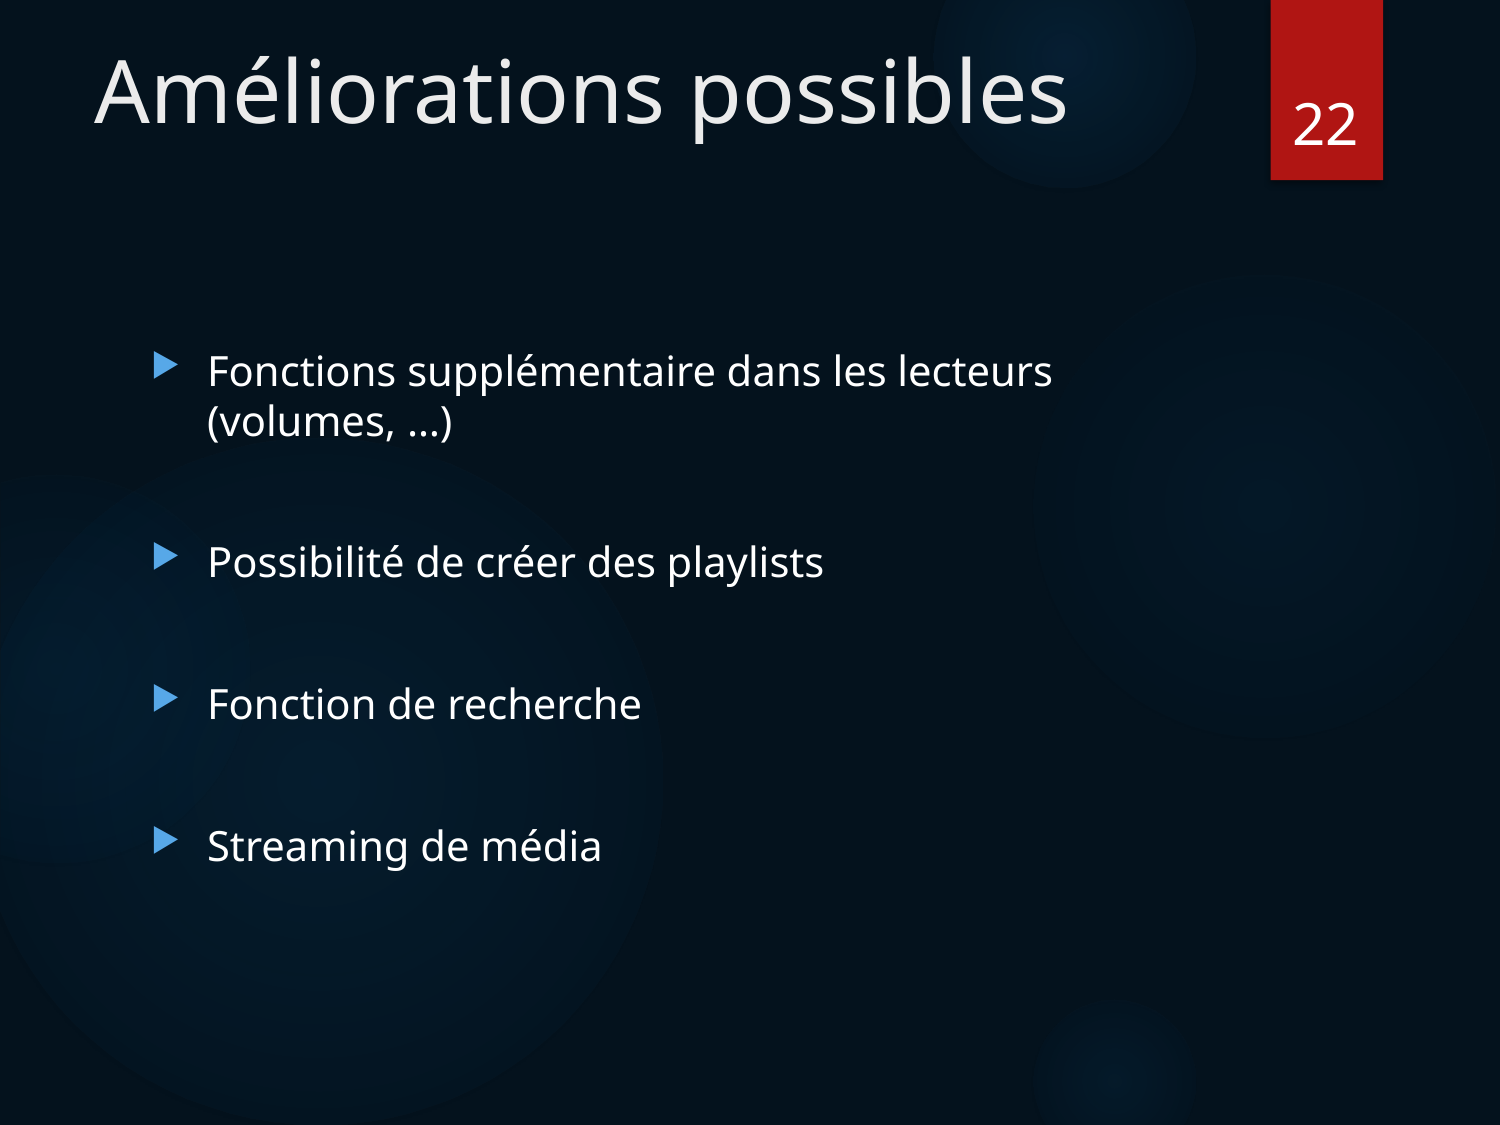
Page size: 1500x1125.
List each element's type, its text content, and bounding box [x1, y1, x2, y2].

list Fonctions supplémentaire dans les lecteurs (volumes, …) Possibilité de créer des playlists Fonction de recherche Streaming de média [135, 336, 1237, 1025]
slide_number 22 [1273, 48, 1378, 175]
title Améliorations possibles [79, 28, 1237, 258]
